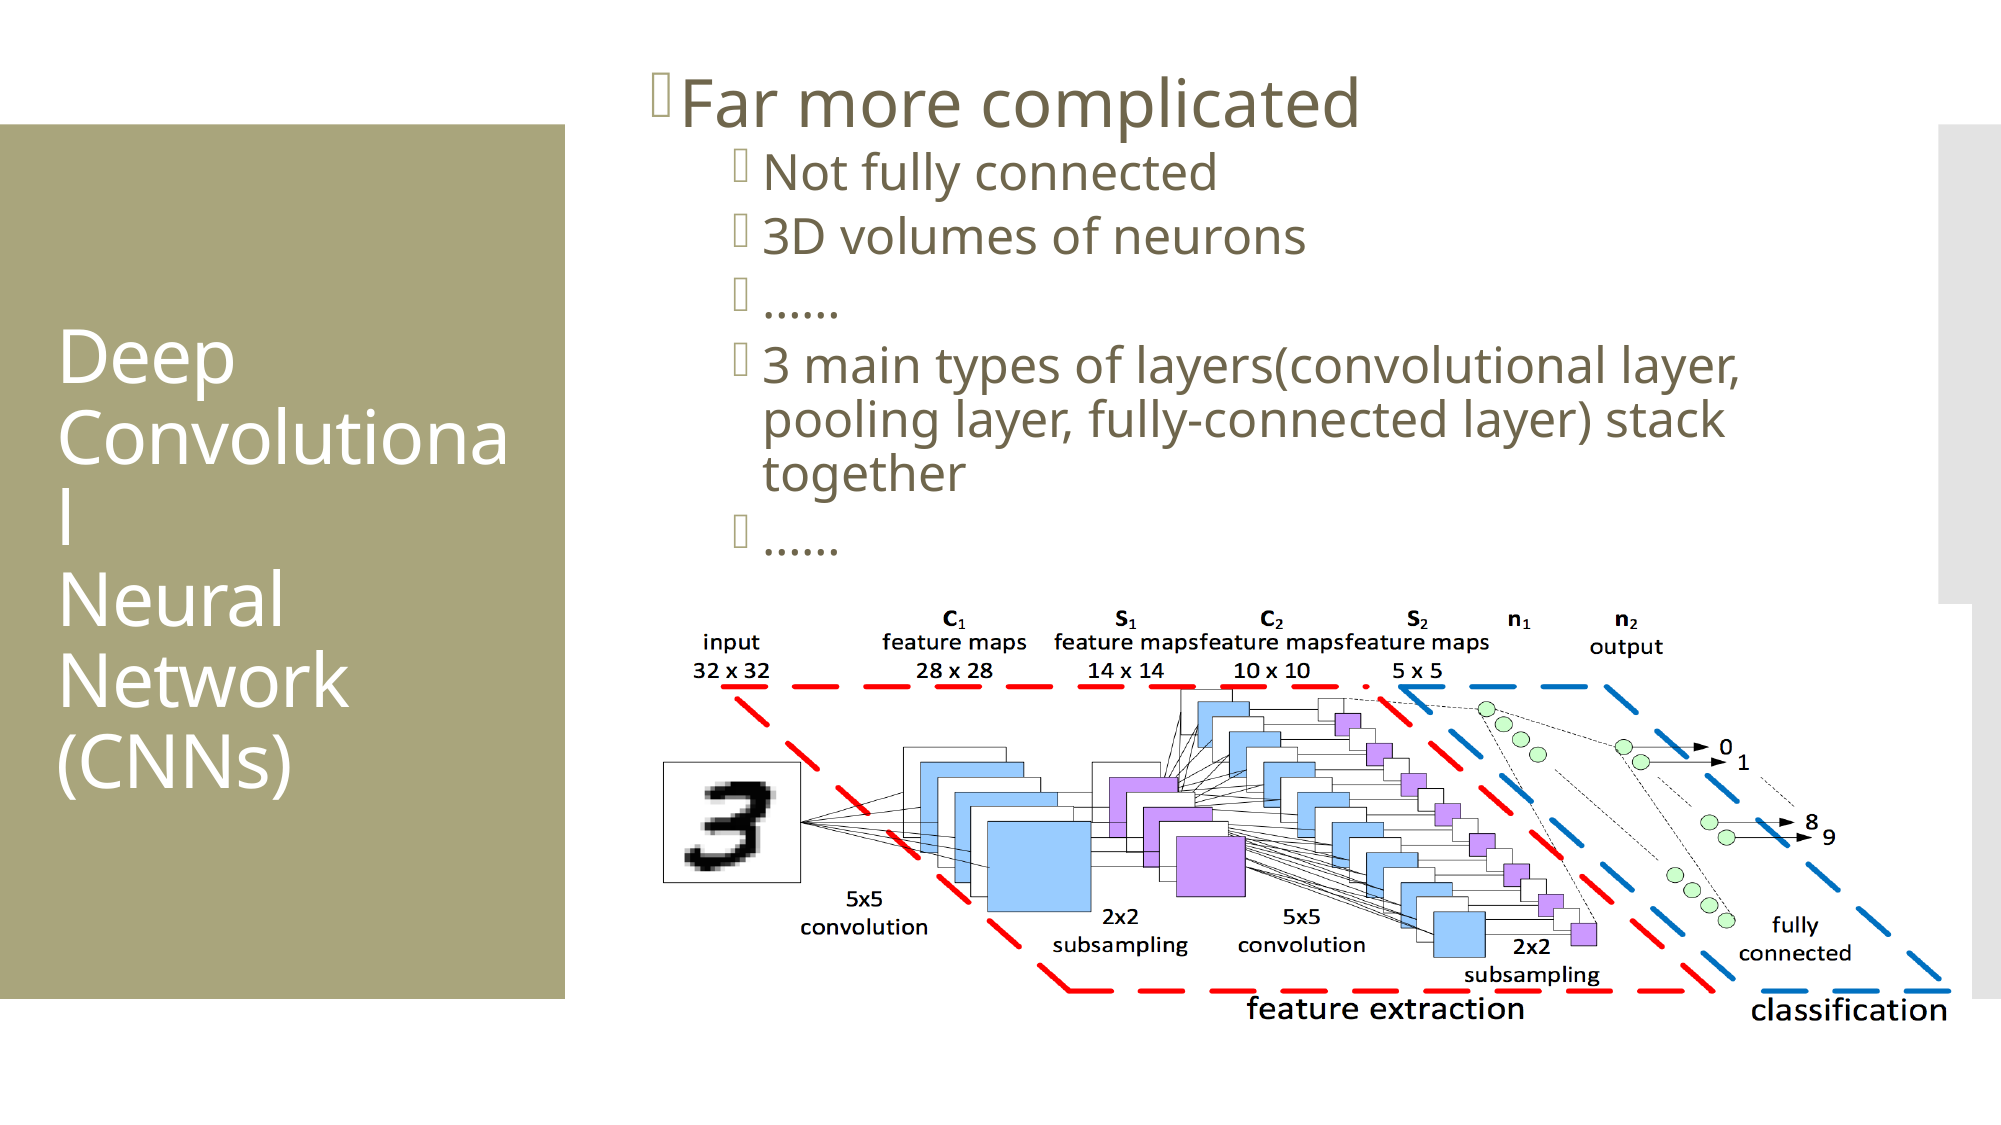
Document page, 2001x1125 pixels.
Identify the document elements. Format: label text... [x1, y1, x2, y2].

picture [634, 604, 1972, 1035]
title Deep Convolutional Neural Network (CNNs) [41, 184, 525, 940]
list Far more complicated Not fully connected 3D volumes of neurons …… 3 main types of layers(convolutional layer, pooling layer, fully-connected layer) stack together …… [634, 141, 1835, 604]
